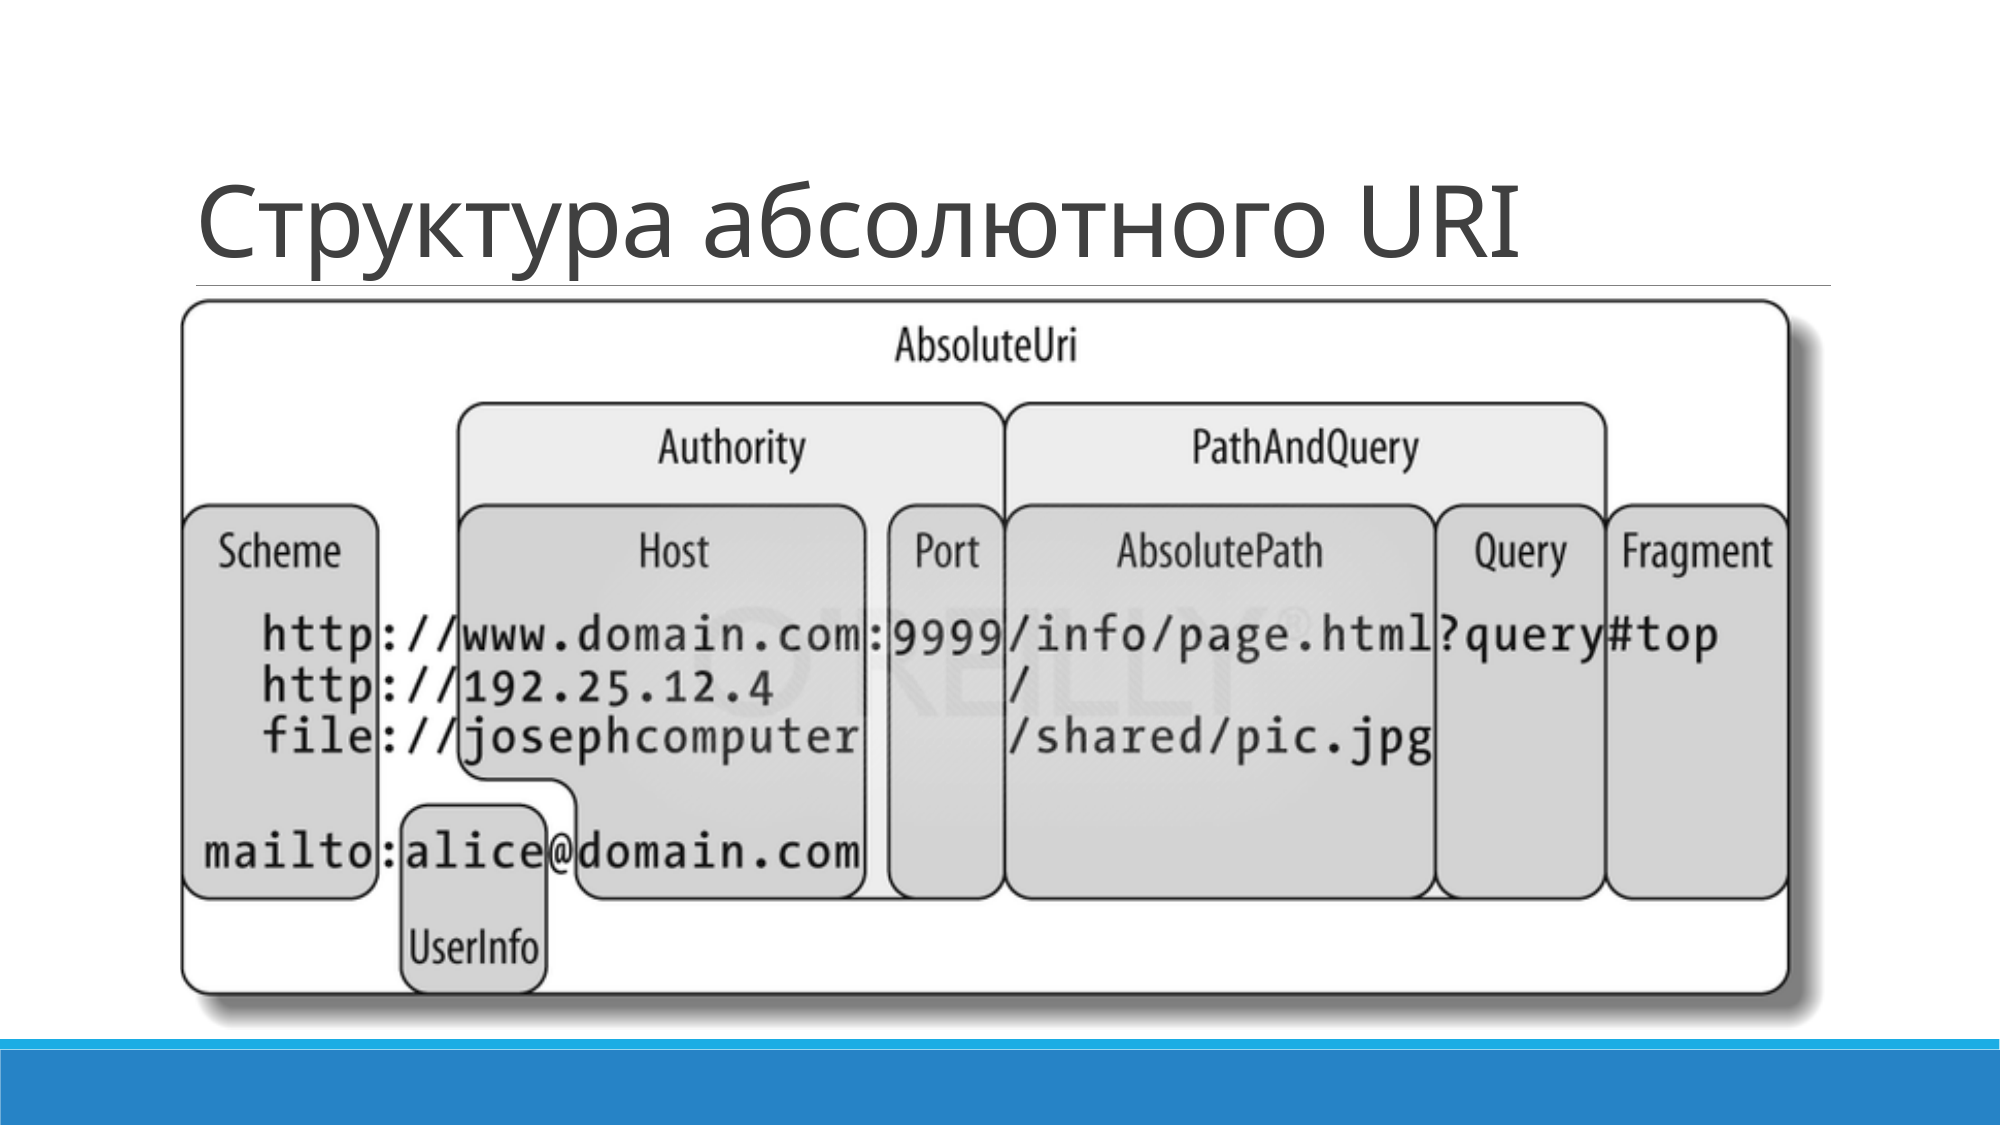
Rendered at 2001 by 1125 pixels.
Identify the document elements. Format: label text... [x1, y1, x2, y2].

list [179, 295, 1830, 1031]
title Структура абсолютного URI [180, 47, 1830, 285]
